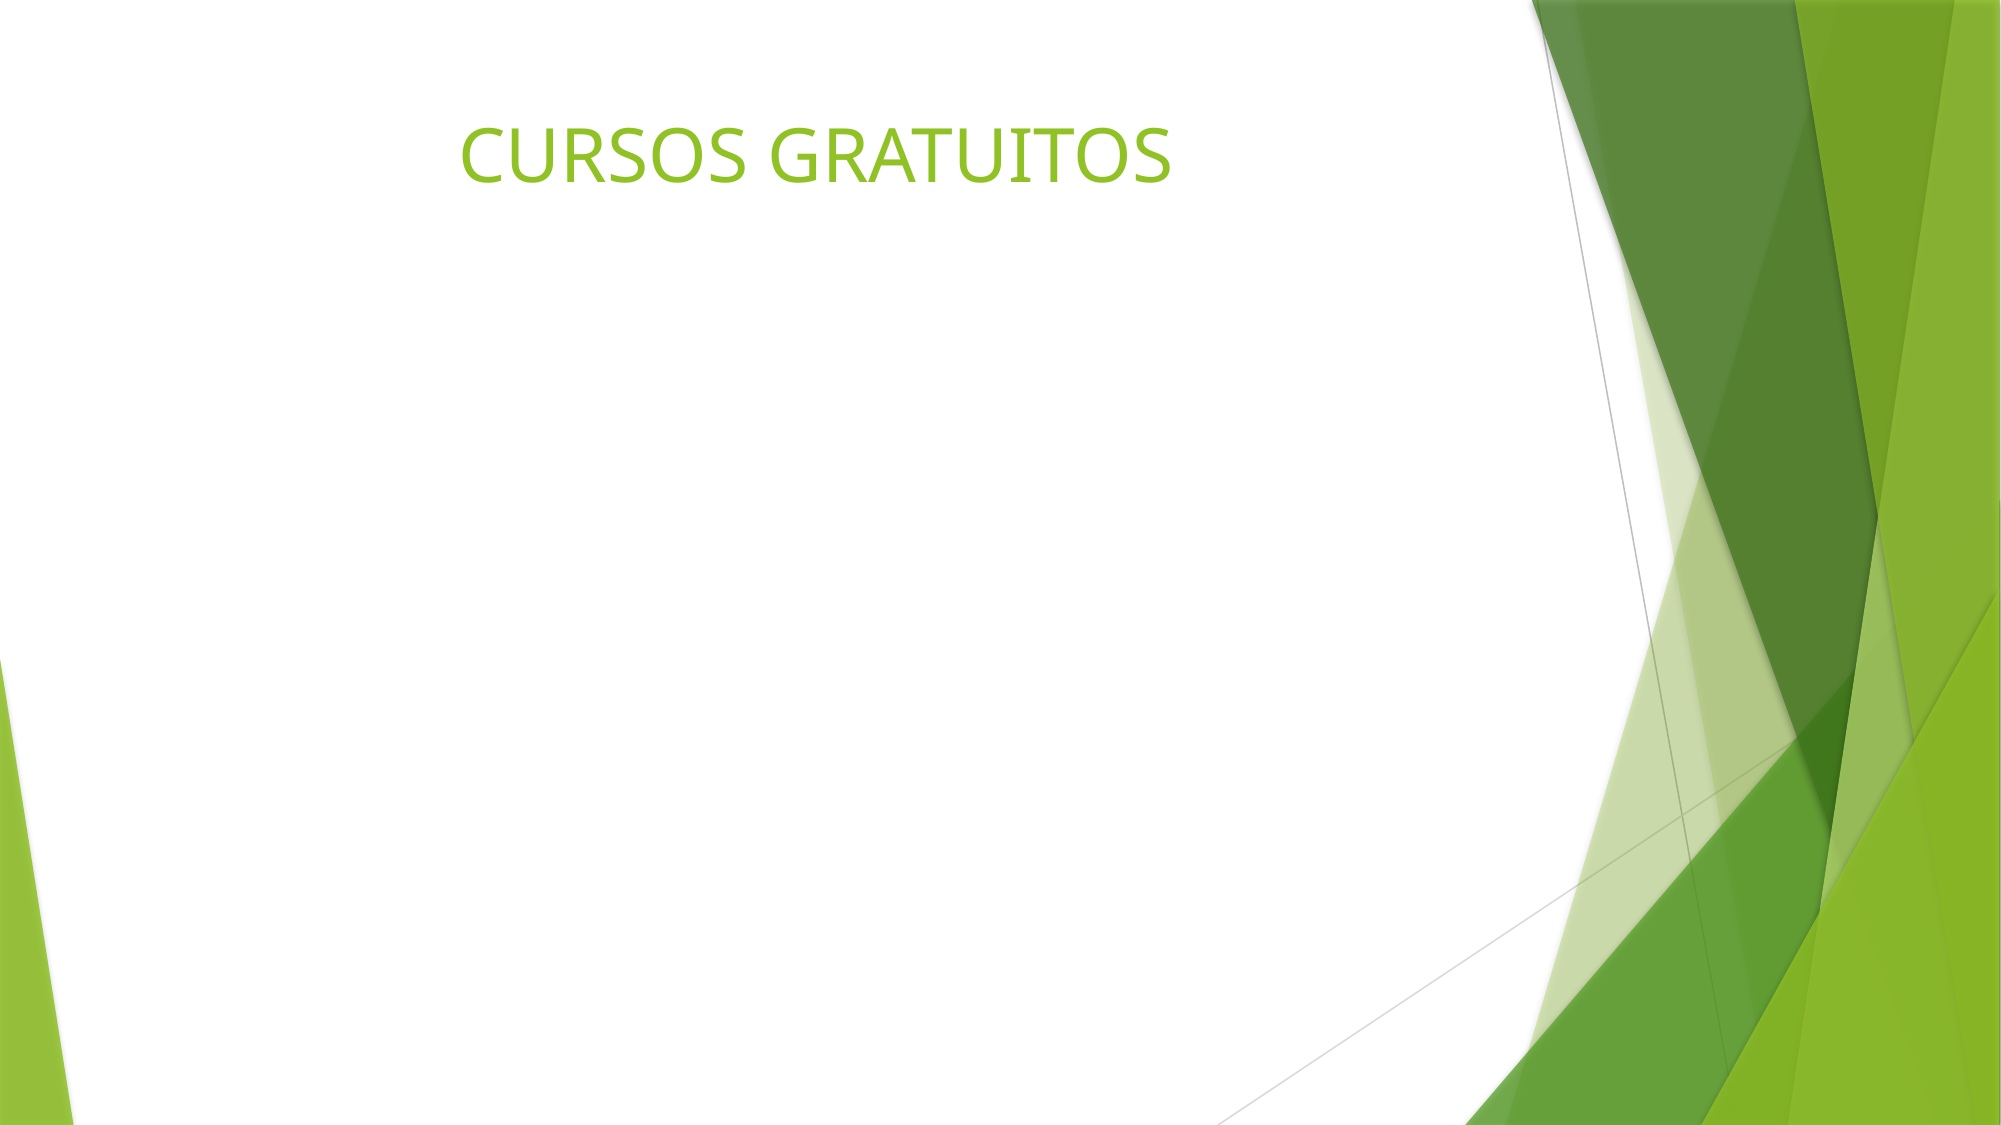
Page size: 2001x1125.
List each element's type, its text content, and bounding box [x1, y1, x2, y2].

title CURSOS GRATUITOS [111, 99, 1522, 317]
